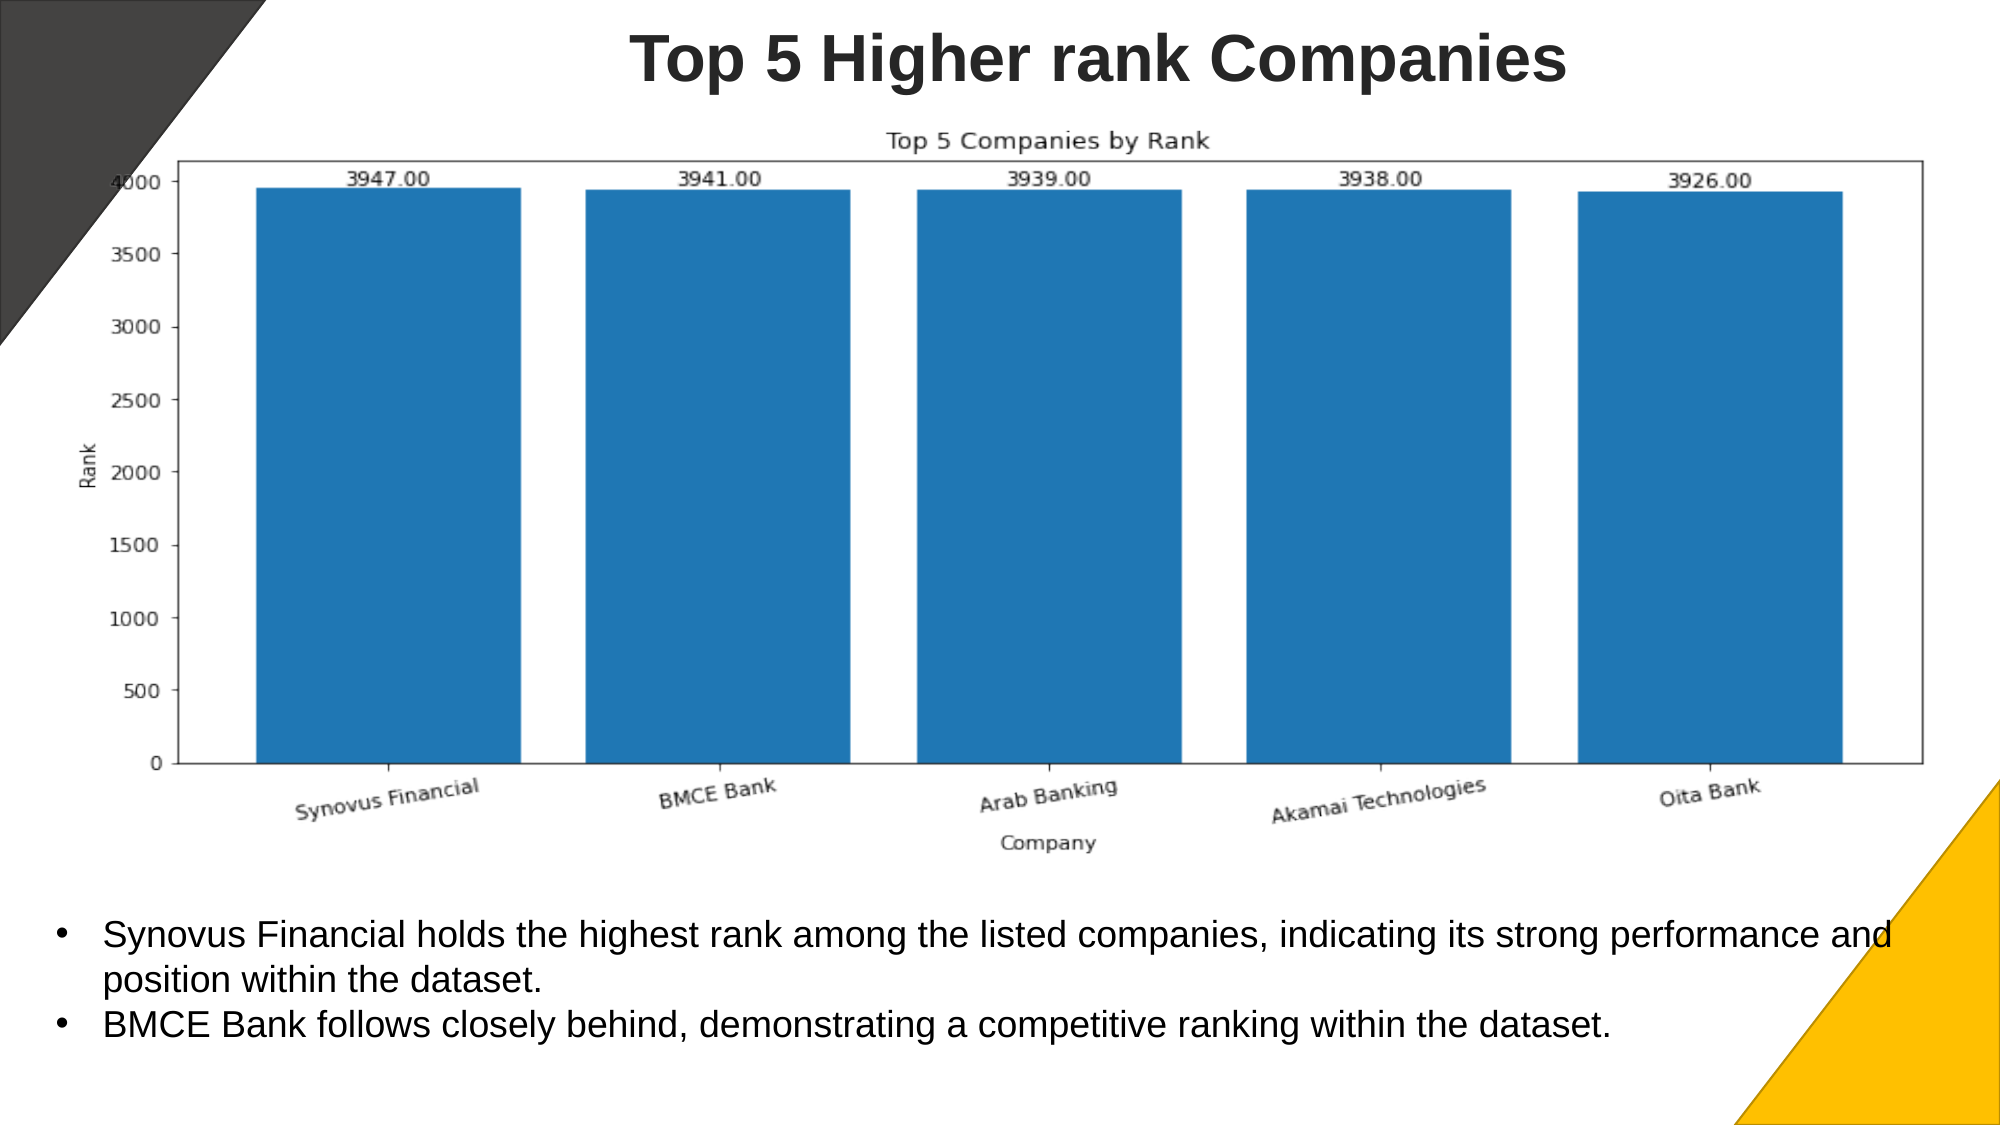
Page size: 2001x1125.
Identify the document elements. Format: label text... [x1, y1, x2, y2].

list Top 5 Higher rank Companies [264, 0, 1971, 119]
text_box [1905, 778, 2000, 902]
text_box Synovus Financial holds the highest rank among the listed companies, indicating its strong performance and position within the dataset. BMCE Bank follows closely behind, demonstrating a competitive ranking within the dataset. [40, 902, 2000, 1053]
text_box [0, 0, 267, 346]
picture [65, 118, 1935, 867]
text_box [1733, 1053, 2000, 1125]
